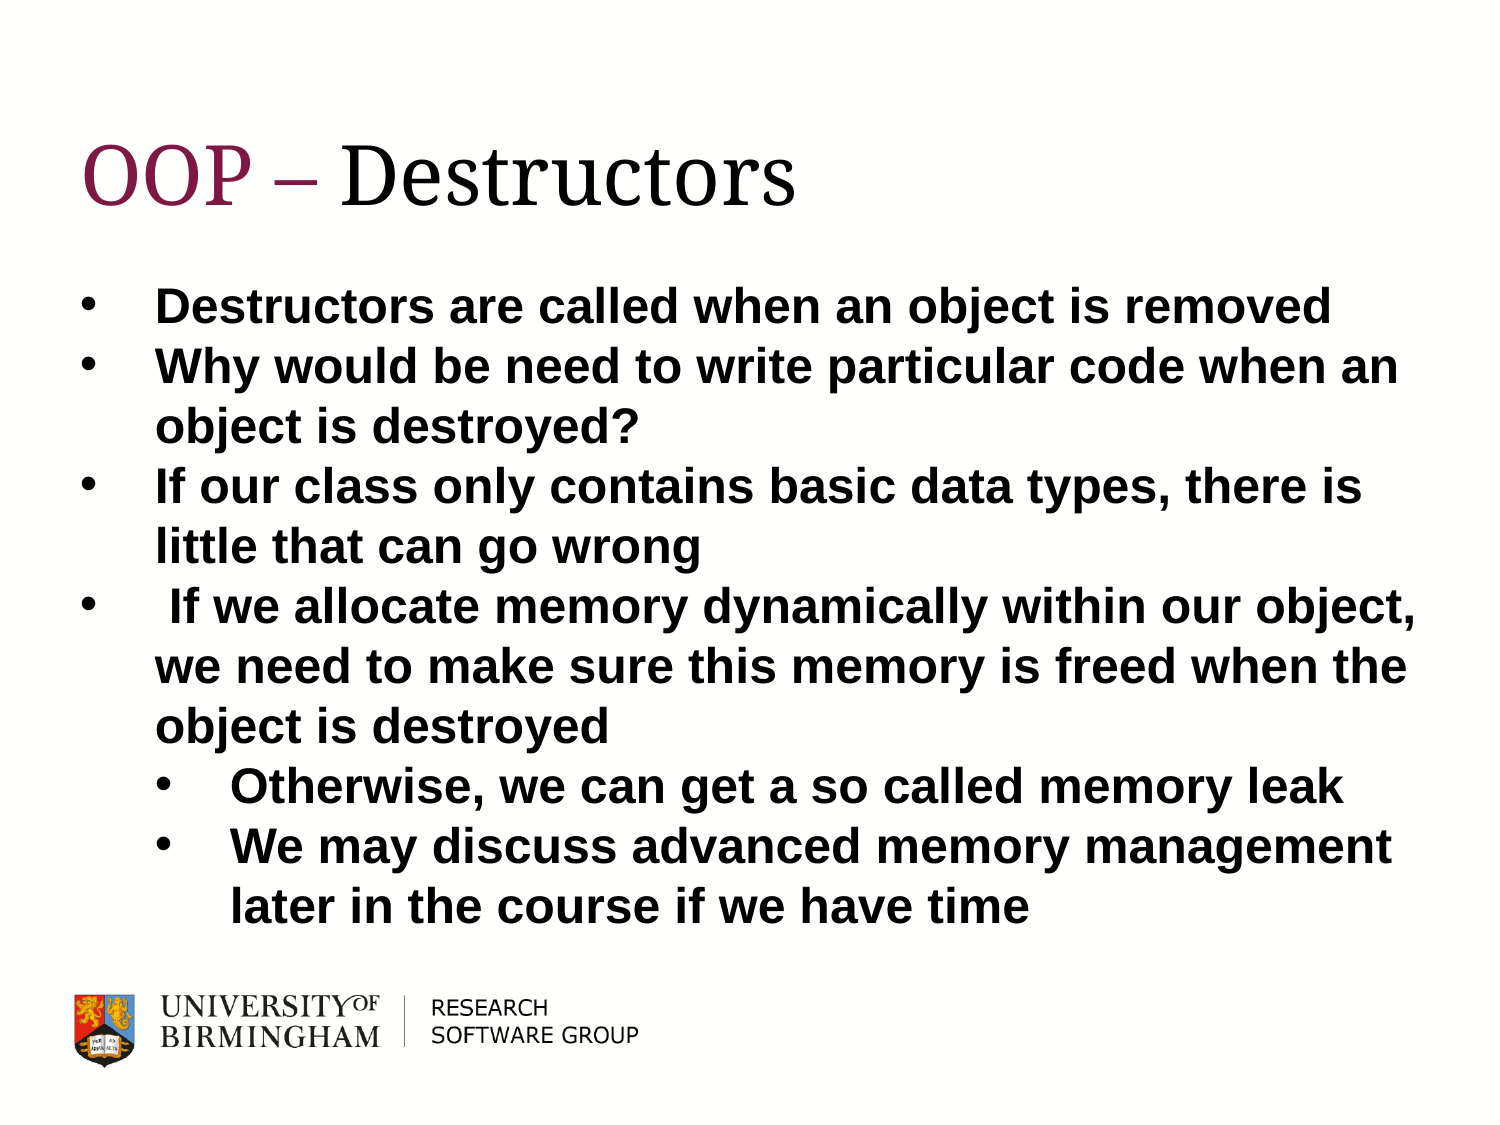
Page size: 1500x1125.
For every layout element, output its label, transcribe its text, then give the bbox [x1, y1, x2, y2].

picture [66, 984, 645, 1074]
title OOP – Destructors [65, 78, 1341, 265]
text_box Destructors are called when an object is removed Why would be need to write particular code when an object is destroyed? If our class only contains basic data types, there is little that can go wrong If we allocate memory dynamically within our object, we need to make sure this memory is freed when the object is destroyed Otherwise, we can get a so called memory leak We may discuss advanced memory management later in the course if we have time [65, 265, 1436, 941]
